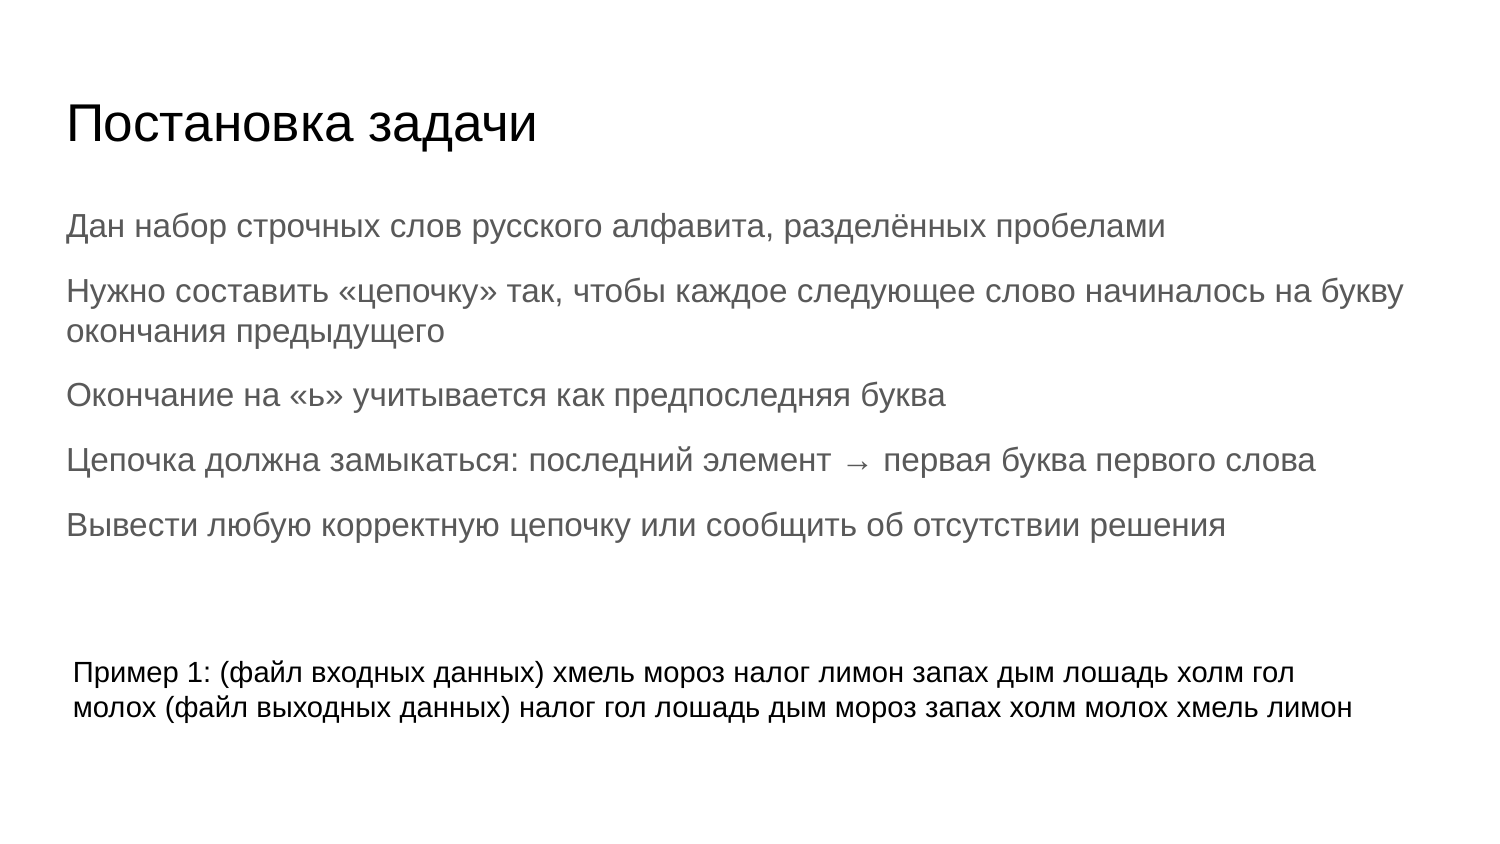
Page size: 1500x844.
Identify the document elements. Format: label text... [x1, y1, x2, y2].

text_box Пример 1: (файл входных данных) хмель мороз налог лимон запах дым лошадь холм гол молох (файл выходных данных) налог гол лошадь дым мороз запах холм молох хмель лимон [57, 638, 1400, 739]
list Дан набор строчных слов русского алфавита, разделённых пробелами Нужно составить «цепочку» так, чтобы каждое следующее слово начиналось на букву окончания предыдущего Окончание на «ь» учитывается как предпоследняя буква Цепочка должна замыкаться: последний элемент → первая буква первого слова Вывести любую корректную цепочку или сообщить об отсутствии решения [51, 189, 1449, 750]
title Постановка задачи [51, 72, 1449, 167]
